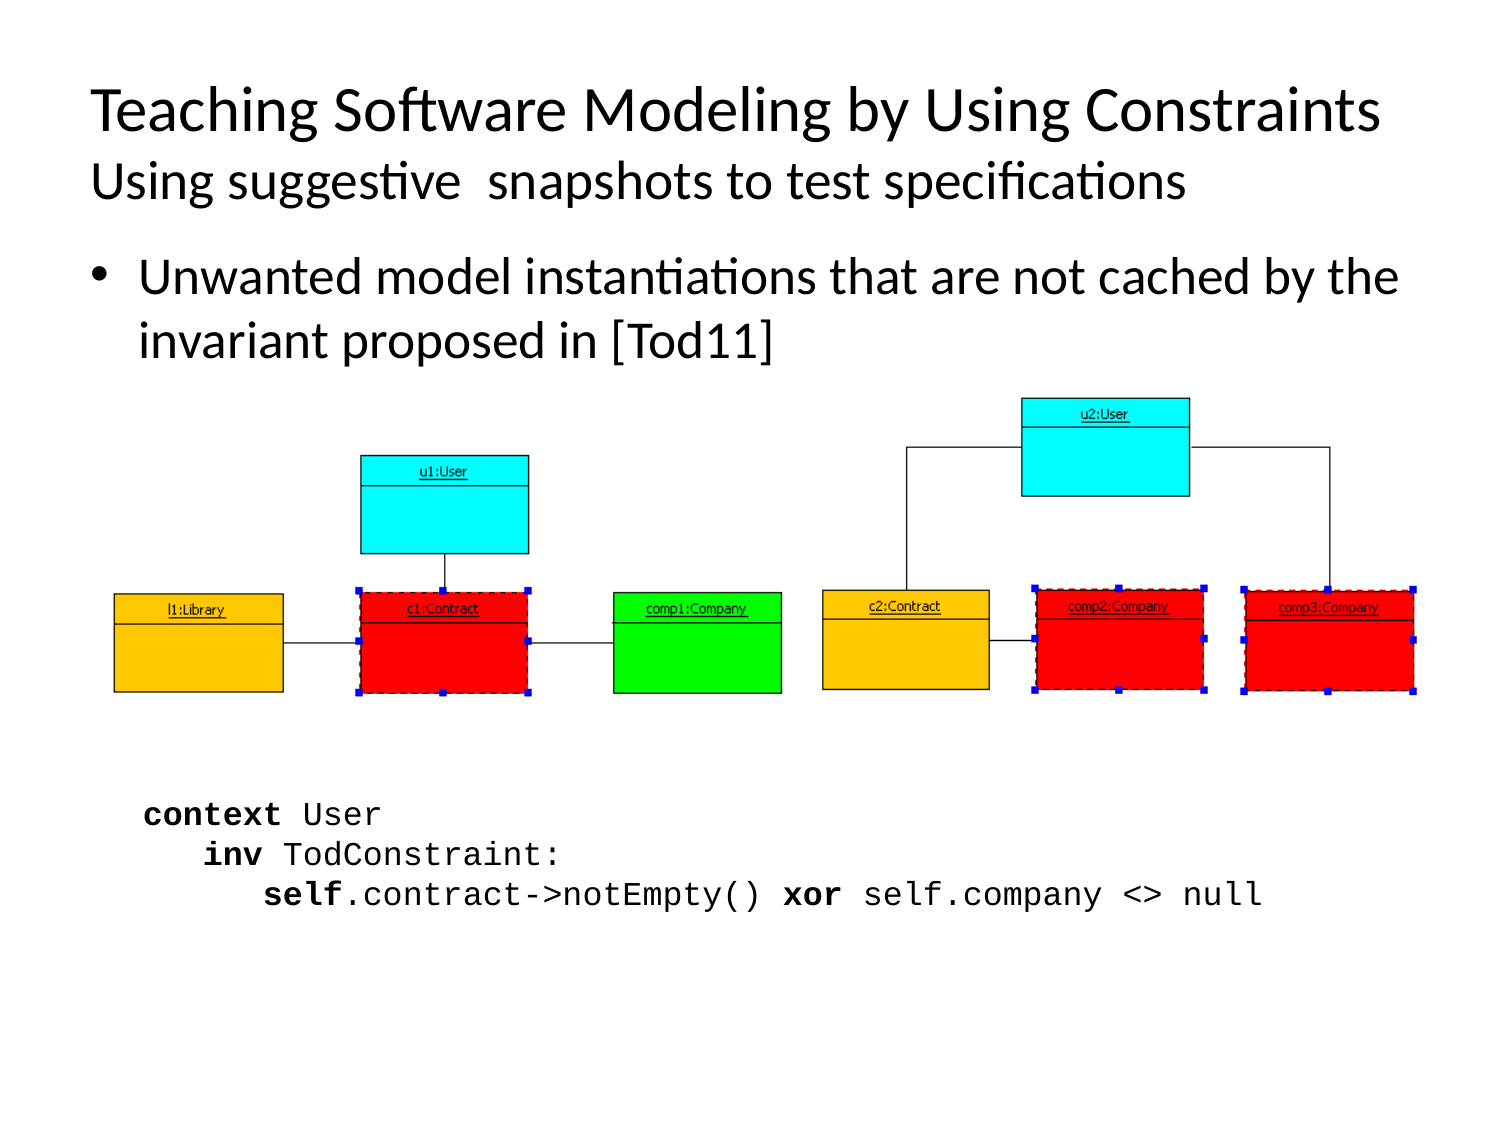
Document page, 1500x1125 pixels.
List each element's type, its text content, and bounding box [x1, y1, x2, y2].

title Teaching Software Modeling by Using Constraints Using suggestive snapshots to test specifications [75, 45, 1425, 233]
picture [810, 394, 1472, 704]
picture [90, 445, 801, 733]
text_box context User inv TodConstraint: self.contract->notEmpty() xor self.company <> null [128, 785, 1425, 920]
list Unwanted model instantiations that are not cached by the invariant proposed in [Tod11] [75, 233, 1425, 378]
